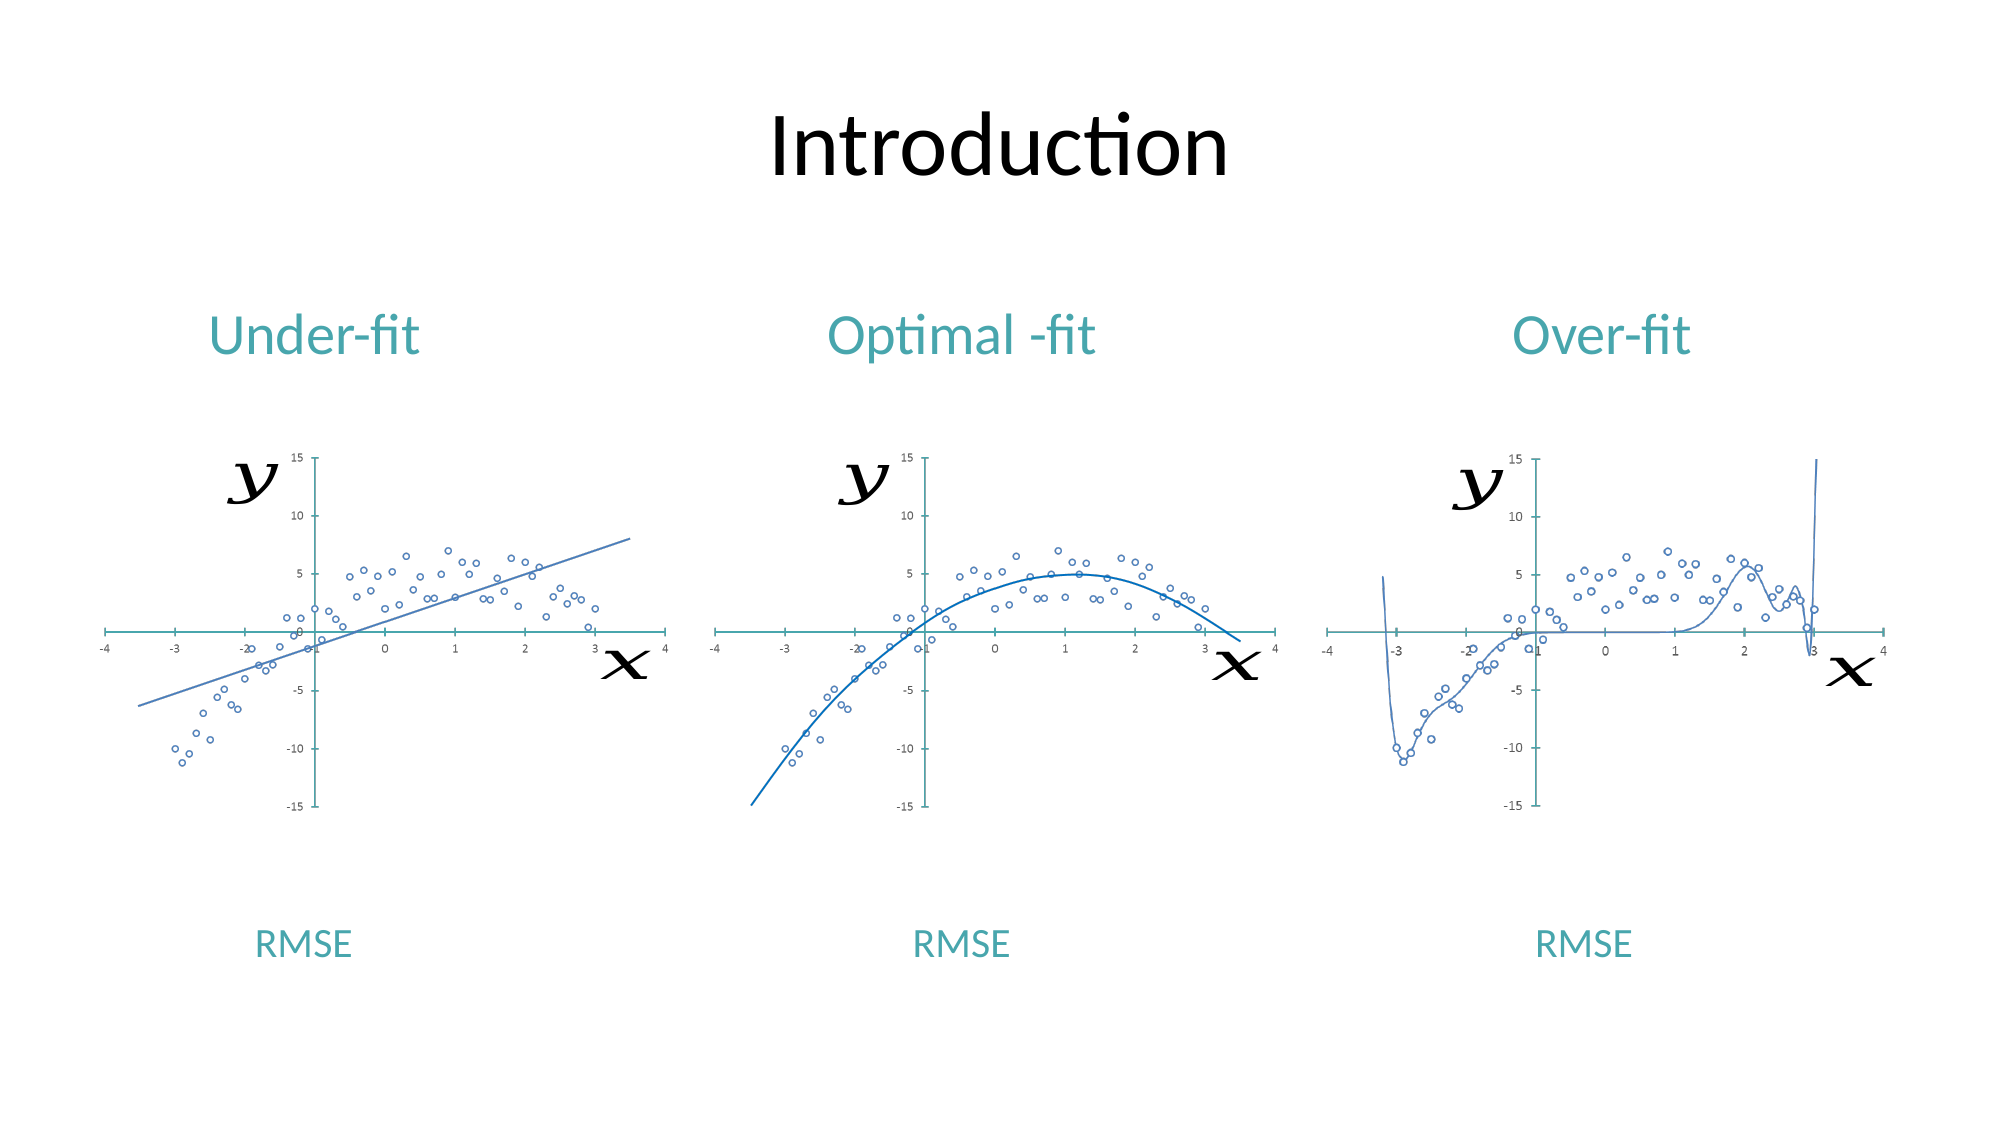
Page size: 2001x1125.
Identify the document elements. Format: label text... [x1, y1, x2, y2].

text_box Over-fit [1497, 289, 1707, 374]
picture [88, 444, 681, 820]
picture [698, 444, 1290, 820]
text_box Optimal -fit [812, 289, 1112, 374]
text_box Under-fit [193, 289, 437, 374]
title Introduction [99, 45, 1900, 233]
picture [1307, 444, 1901, 820]
